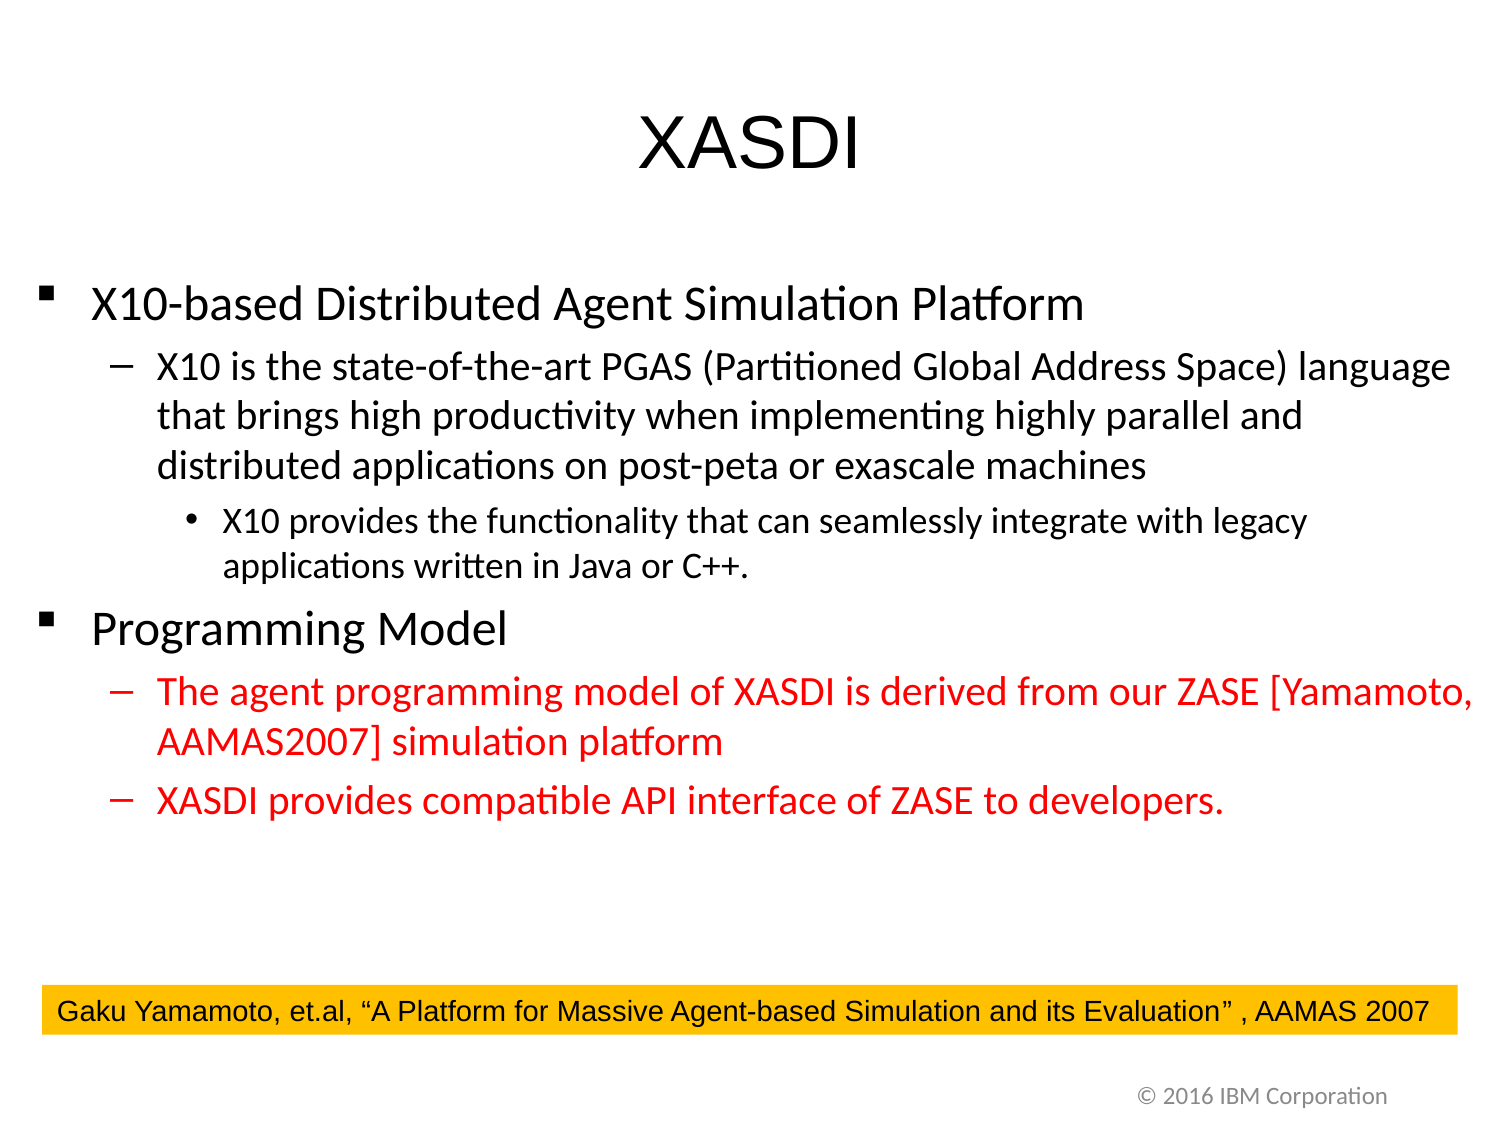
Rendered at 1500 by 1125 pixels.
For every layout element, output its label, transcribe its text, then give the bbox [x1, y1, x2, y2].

text_box Gaku Yamamoto, et.al, “A Platform for Massive Agent-based Simulation and its Evaluation” , AAMAS 2007 [42, 984, 1458, 1035]
footer © 2016 IBM Corporation [1025, 1065, 1500, 1125]
list X10-based Distributed Agent Simulation Platform X10 is the state-of-the-art PGAS (Partitioned Global Address Space) language that brings high productivity when implementing highly parallel and distributed applications on post-peta or exascale machines X10 provides the functionality that can seamlessly integrate with legacy applications written in Java or C++. Programming Model The agent programming model of XASDI is derived from our ZASE [Yamamoto, AAMAS2007] simulation platform XASDI provides compatible API interface of ZASE to developers. [19, 262, 1491, 1006]
title XASDI [74, 44, 1426, 233]
